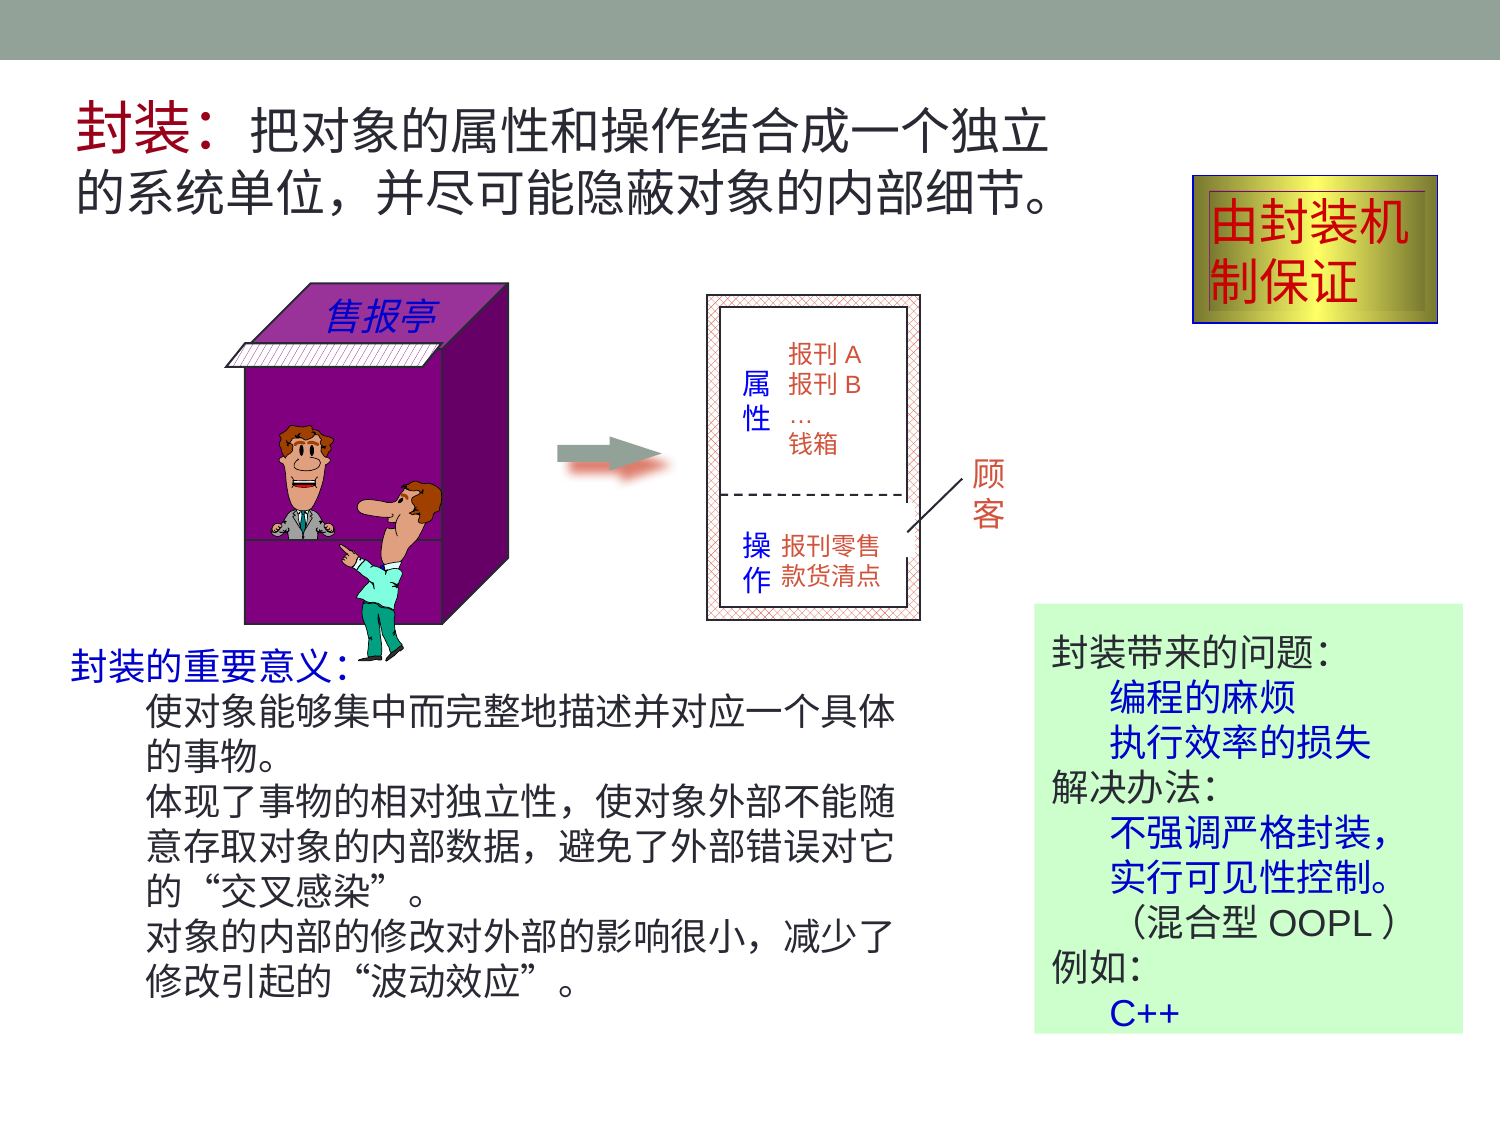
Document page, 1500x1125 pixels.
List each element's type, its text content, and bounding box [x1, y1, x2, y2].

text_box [1192, 175, 1438, 324]
text_box 封装的重要意义： 使对象能够集中而完整地描述并对应一个具体的事物。 体现了事物的相对独立性，使对象外部不能随意存取对象的内部数据，避免了外部错误对它的“交叉感染”。 对象的内部的修改对外部的影响很小，减少了修改引起的“波动效应”。 [70, 642, 921, 1003]
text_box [225, 283, 1022, 663]
text_box 封装：把对象的属性和操作结合成一个独立的系统单位，并尽可能隐蔽对象的内部细节。 [75, 91, 1095, 222]
text_box 封装带来的问题： 编程的麻烦 执行效率的损失 解决办法： 不强调严格封装， 实行可见性控制。 （混合型OOPL） 例如： C++ [1034, 603, 1463, 1034]
